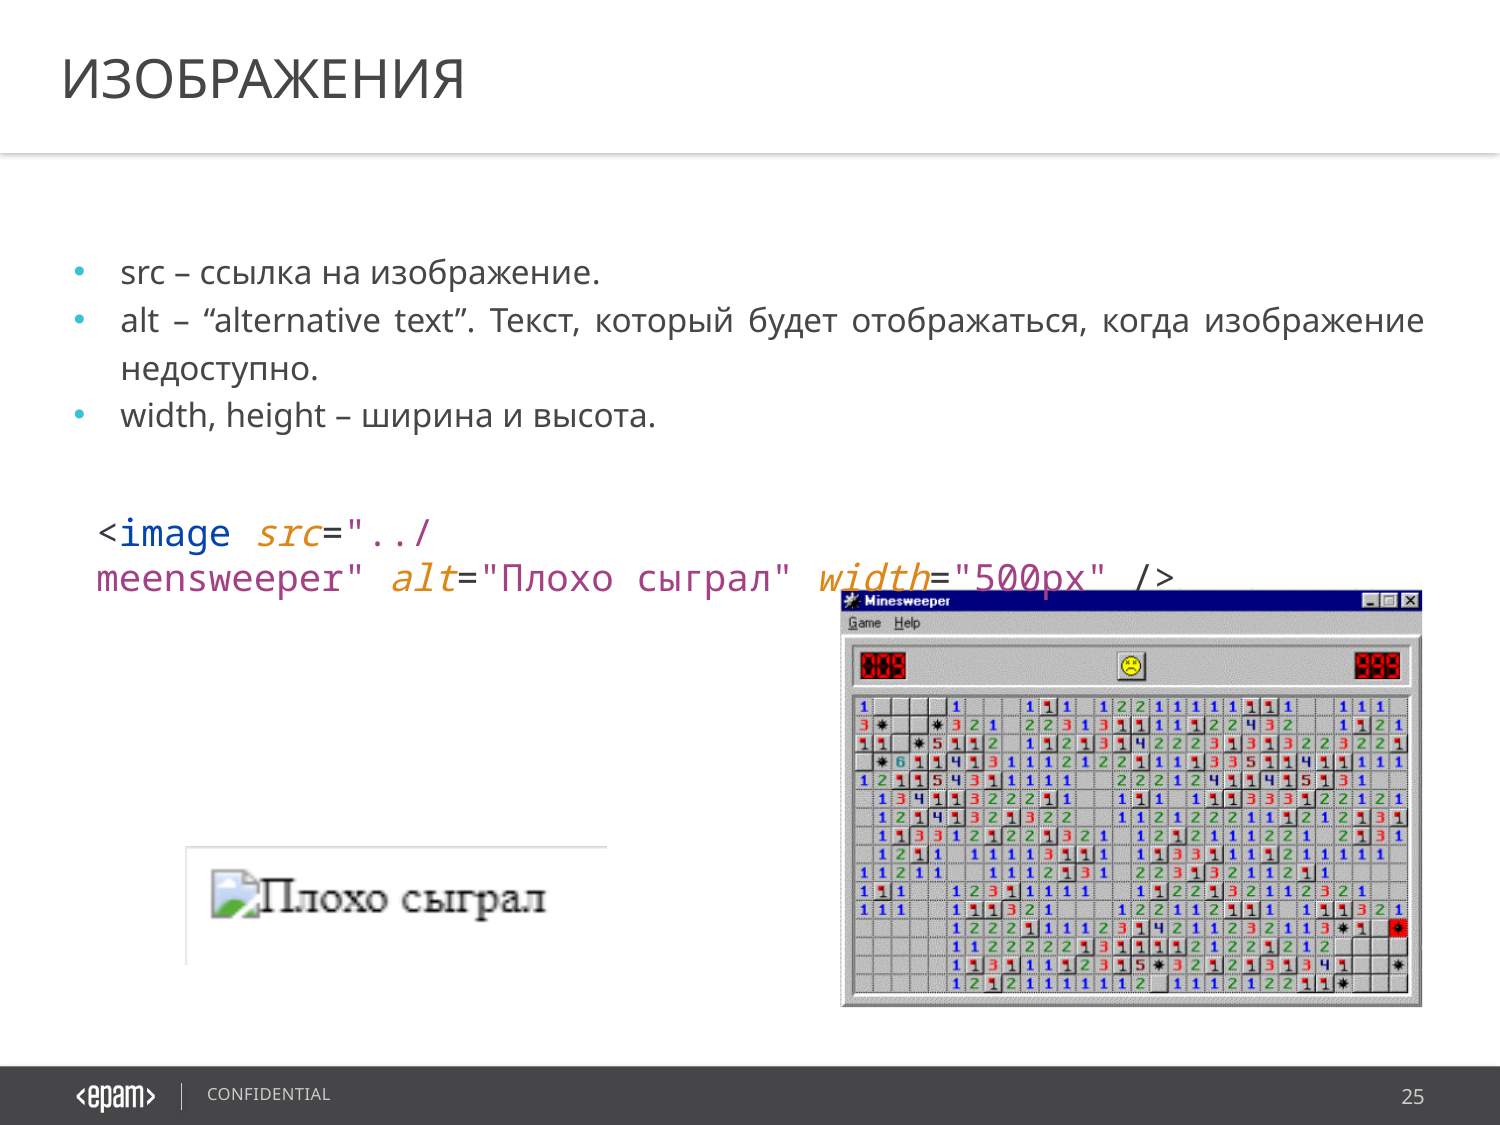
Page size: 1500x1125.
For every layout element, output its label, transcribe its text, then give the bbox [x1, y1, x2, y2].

list src – ссылка на изображение. alt – “alternative text”. Текст, который будет отображаться, когда изображение недоступно. width, height – ширина и высота. [58, 235, 1442, 986]
text_box <image src="../meensweeper" alt="Плохо сыграл" width="500px" /> [81, 501, 1419, 607]
list ИЗОБРАЖЕНИЯ [0, 0, 1500, 153]
picture [76, 1085, 155, 1113]
picture [185, 846, 607, 965]
picture [830, 580, 1442, 1020]
